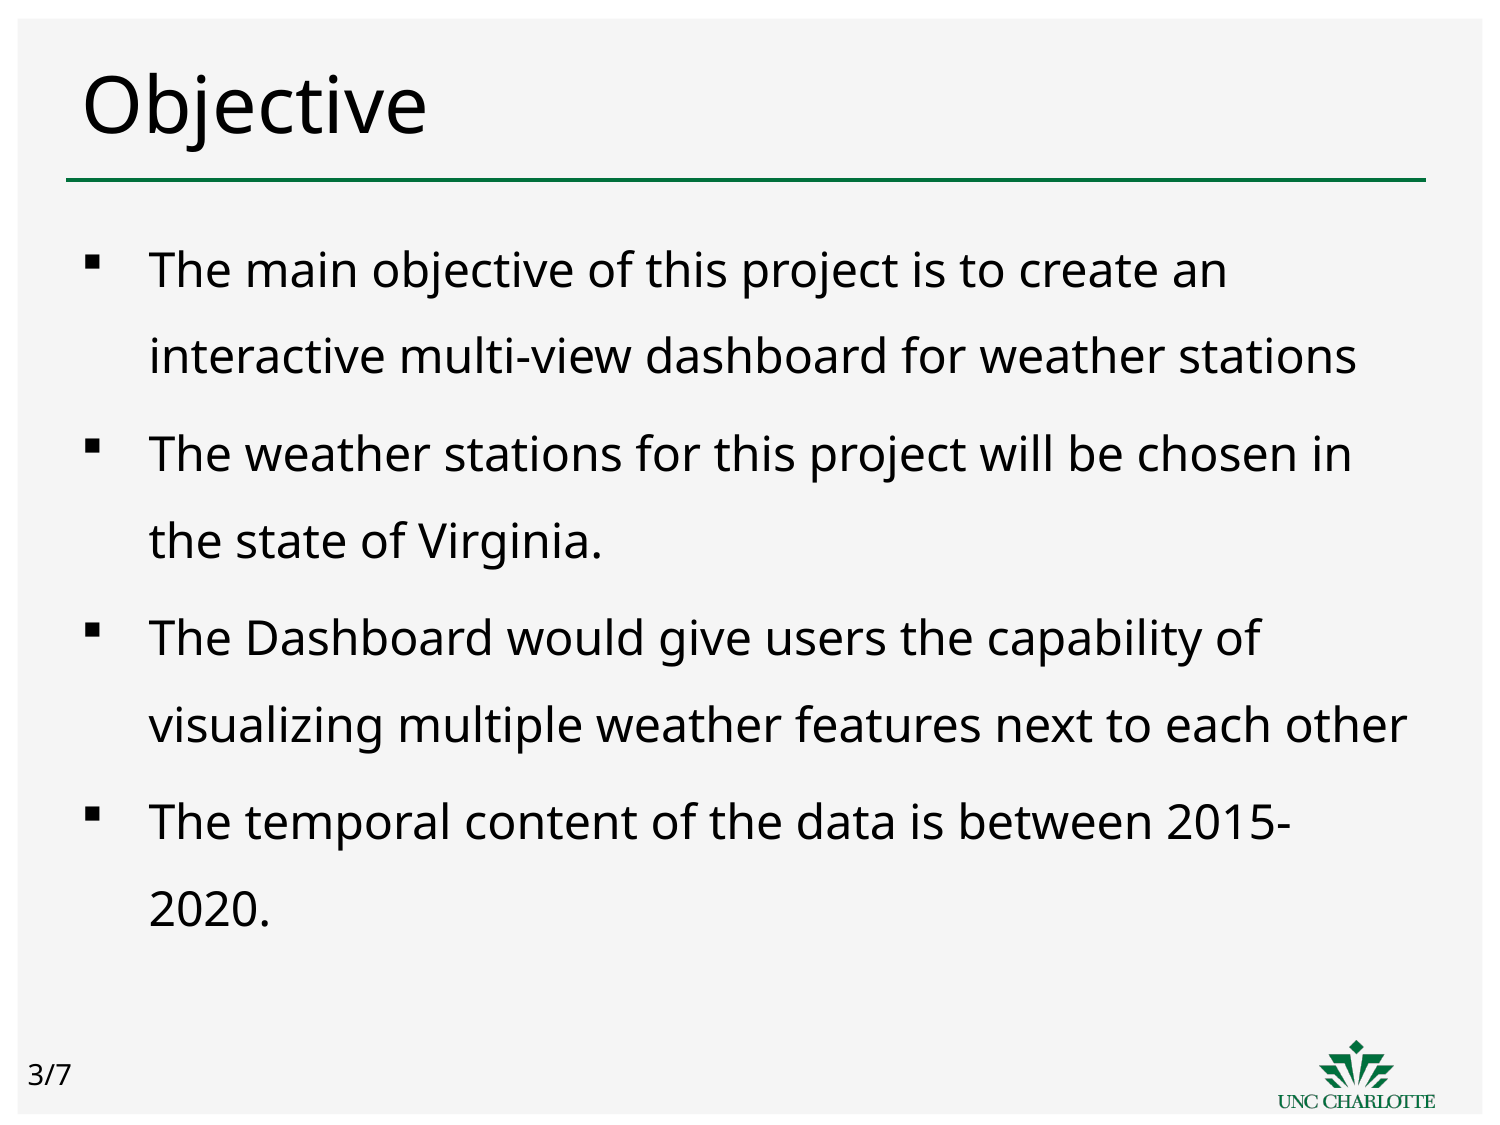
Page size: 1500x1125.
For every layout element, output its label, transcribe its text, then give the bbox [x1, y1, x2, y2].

title Objective [66, 34, 1426, 157]
picture [1267, 1040, 1455, 1110]
list The main objective of this project is to create an interactive multi-view dashboard for weather stations The weather stations for this project will be chosen in the state of Virginia. The Dashboard would give users the capability of visualizing multiple weather features next to each other The temporal content of the data is between 2015-2020. [66, 202, 1426, 1030]
